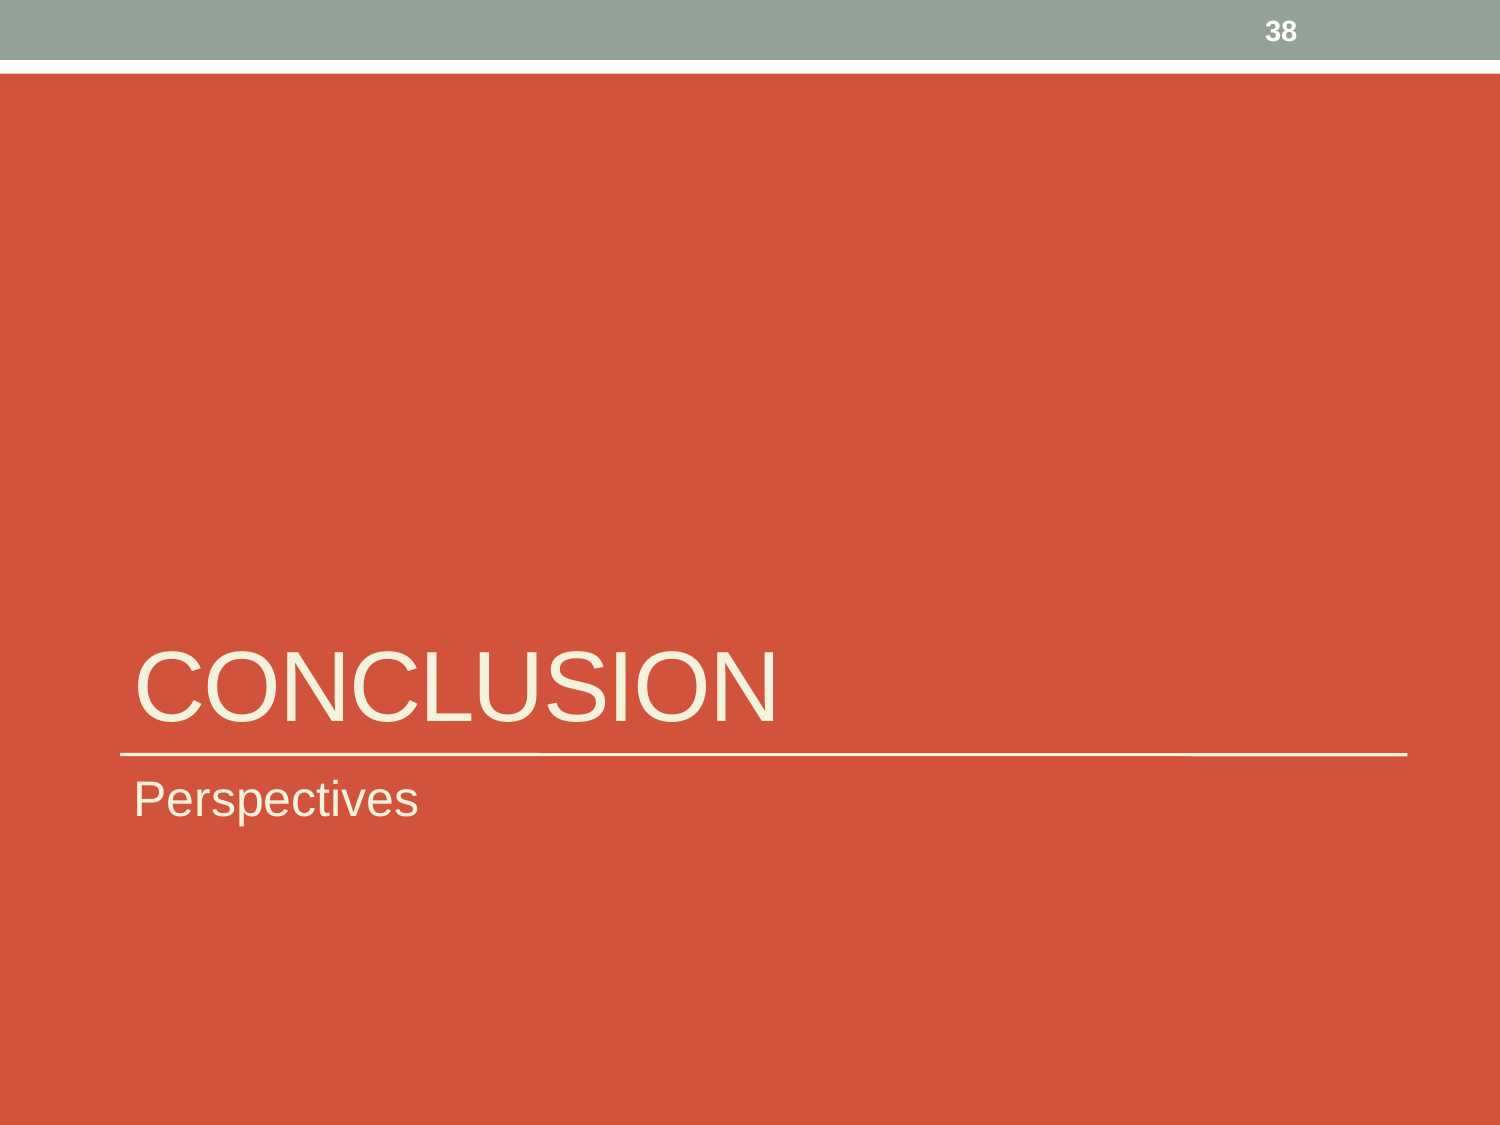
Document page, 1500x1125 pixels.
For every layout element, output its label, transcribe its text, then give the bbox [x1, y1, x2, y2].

title Conclusion [118, 387, 1394, 749]
slide_number 38 [1250, 3, 1425, 57]
list Perspectives [118, 758, 1394, 1006]
